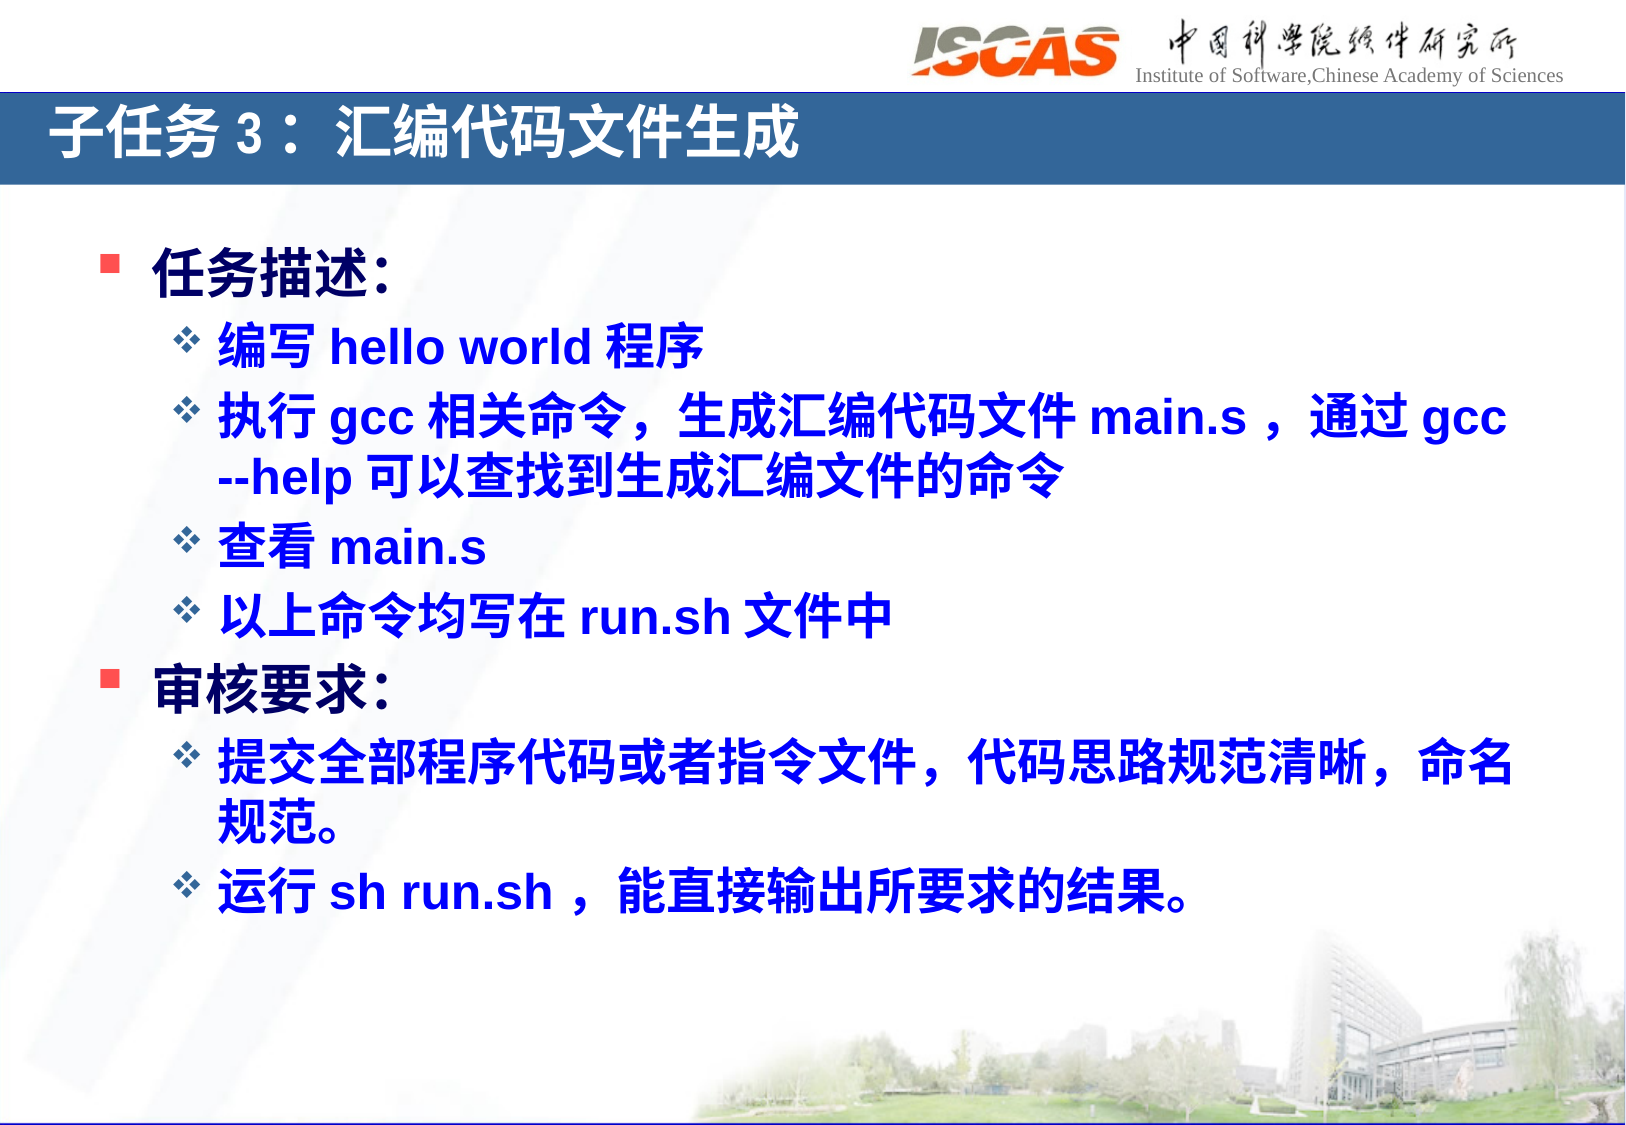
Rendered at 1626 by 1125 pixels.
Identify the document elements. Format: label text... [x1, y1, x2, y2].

list 任务描述： 编写hello world程序 执行gcc相关命令，生成汇编代码文件main.s，通过gcc --help可以查找到生成汇编文件的命令 查看main.s 以上命令均写在run.sh文件中 审核要求： 提交全部程序代码或者指令文件，代码思路规范清晰，命名规范。 运行sh run.sh，能直接输出所要求的结果。 [80, 231, 1545, 988]
picture [907, 18, 1132, 87]
picture [1166, 15, 1519, 71]
picture [0, 92, 1626, 1125]
title 子任务3：汇编代码文件生成 [0, 93, 1625, 185]
